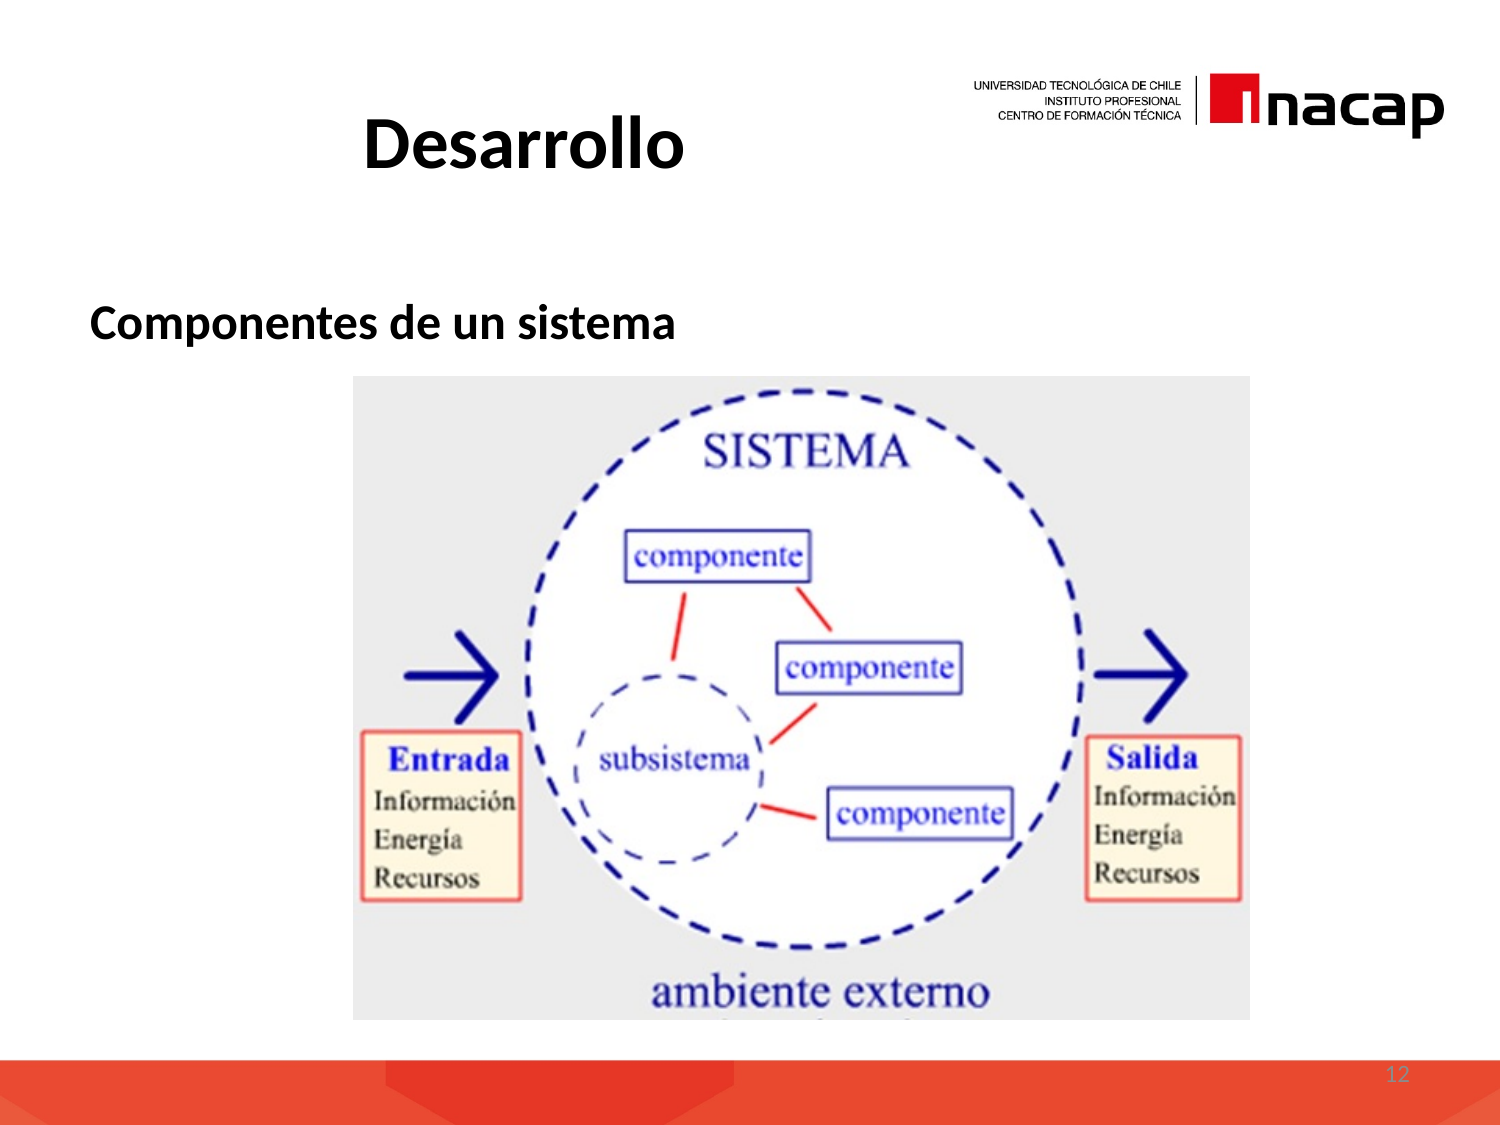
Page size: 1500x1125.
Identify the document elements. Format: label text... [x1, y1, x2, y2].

list Componentes de un sistema [75, 251, 1400, 357]
list [75, 398, 1400, 1047]
slide_number 12 [1074, 1042, 1425, 1103]
picture [0, 0, 1500, 1125]
title Desarrollo [75, 45, 975, 233]
